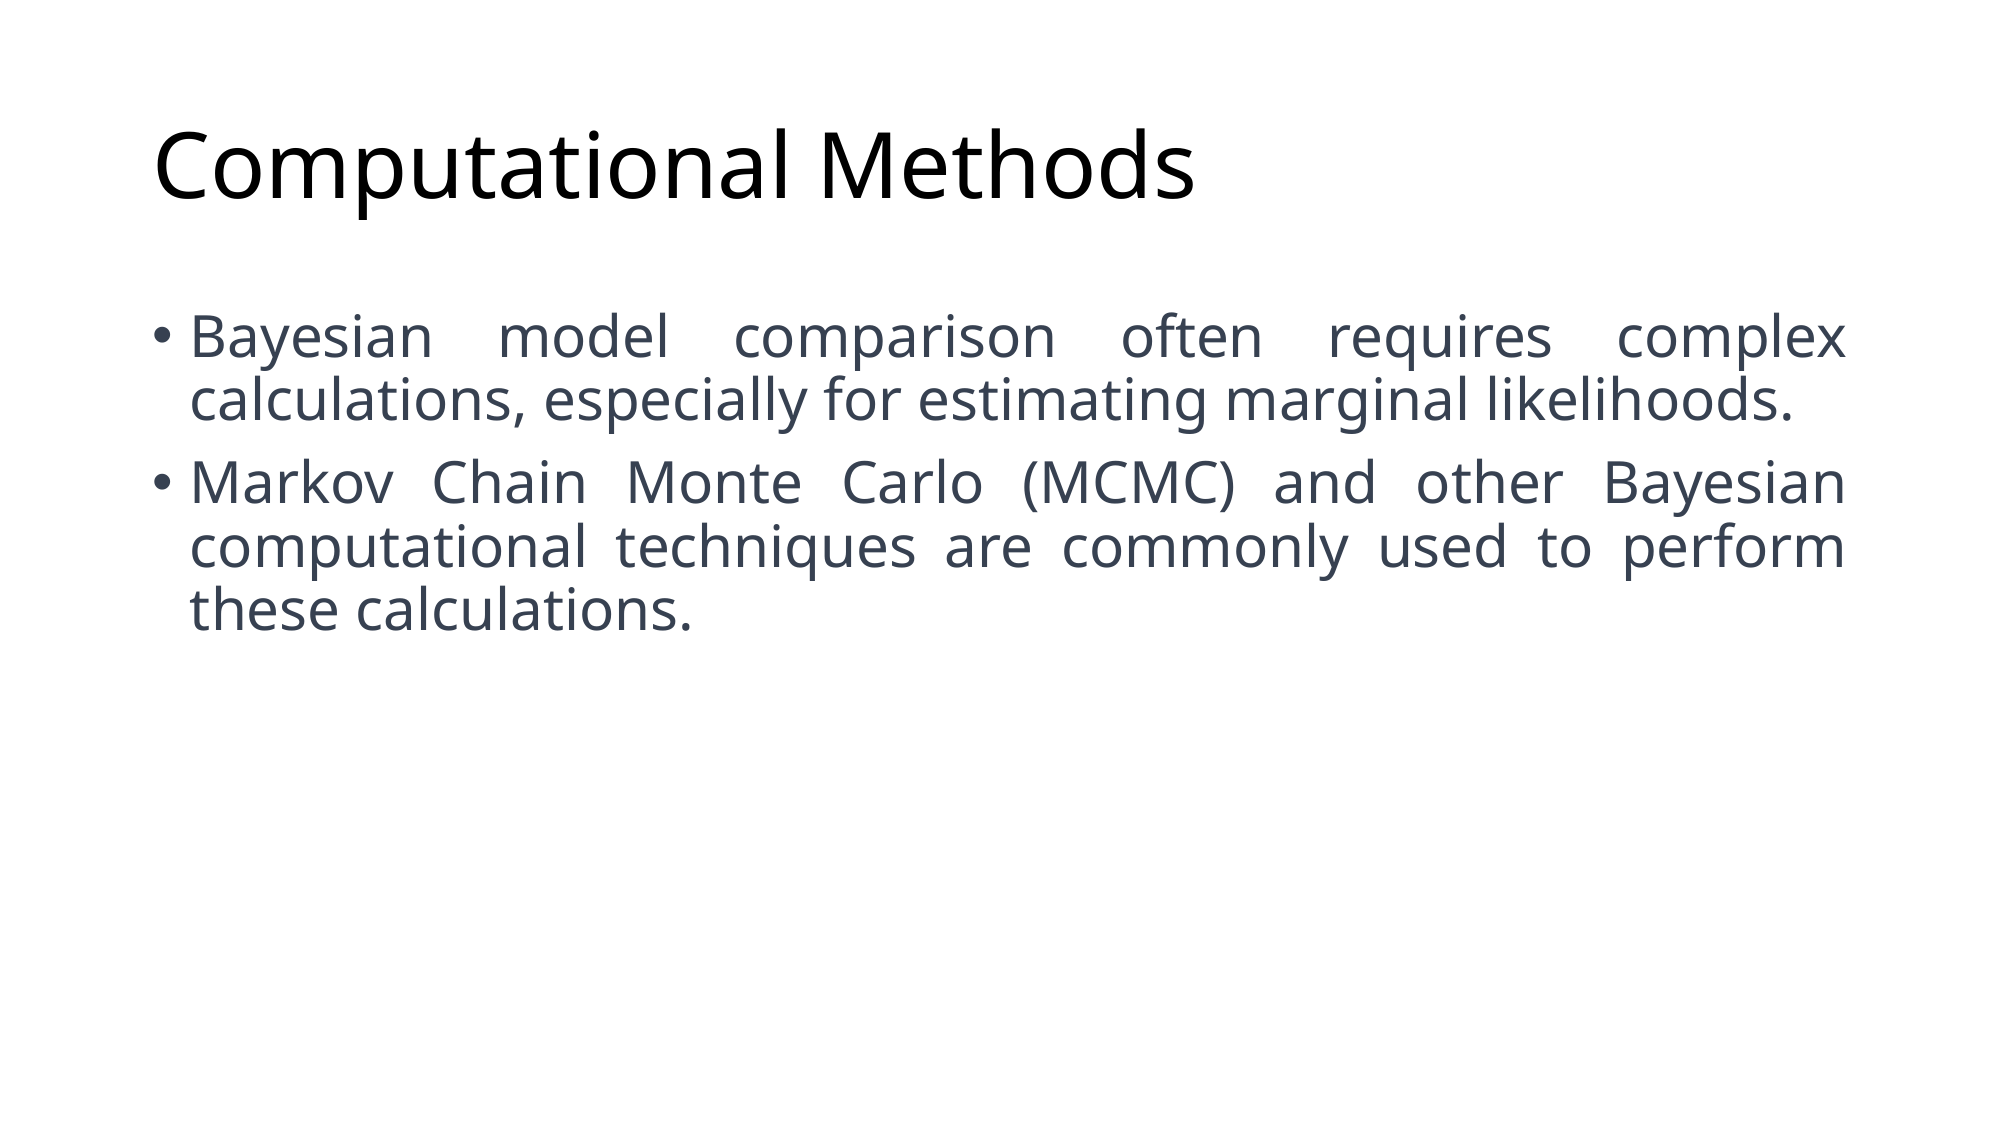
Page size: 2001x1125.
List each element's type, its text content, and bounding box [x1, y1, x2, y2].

list Bayesian model comparison often requires complex calculations, especially for estimating marginal likelihoods. Markov Chain Monte Carlo (MCMC) and other Bayesian computational techniques are commonly used to perform these calculations. [137, 299, 1863, 1014]
title Computational Methods [137, 59, 1863, 278]
